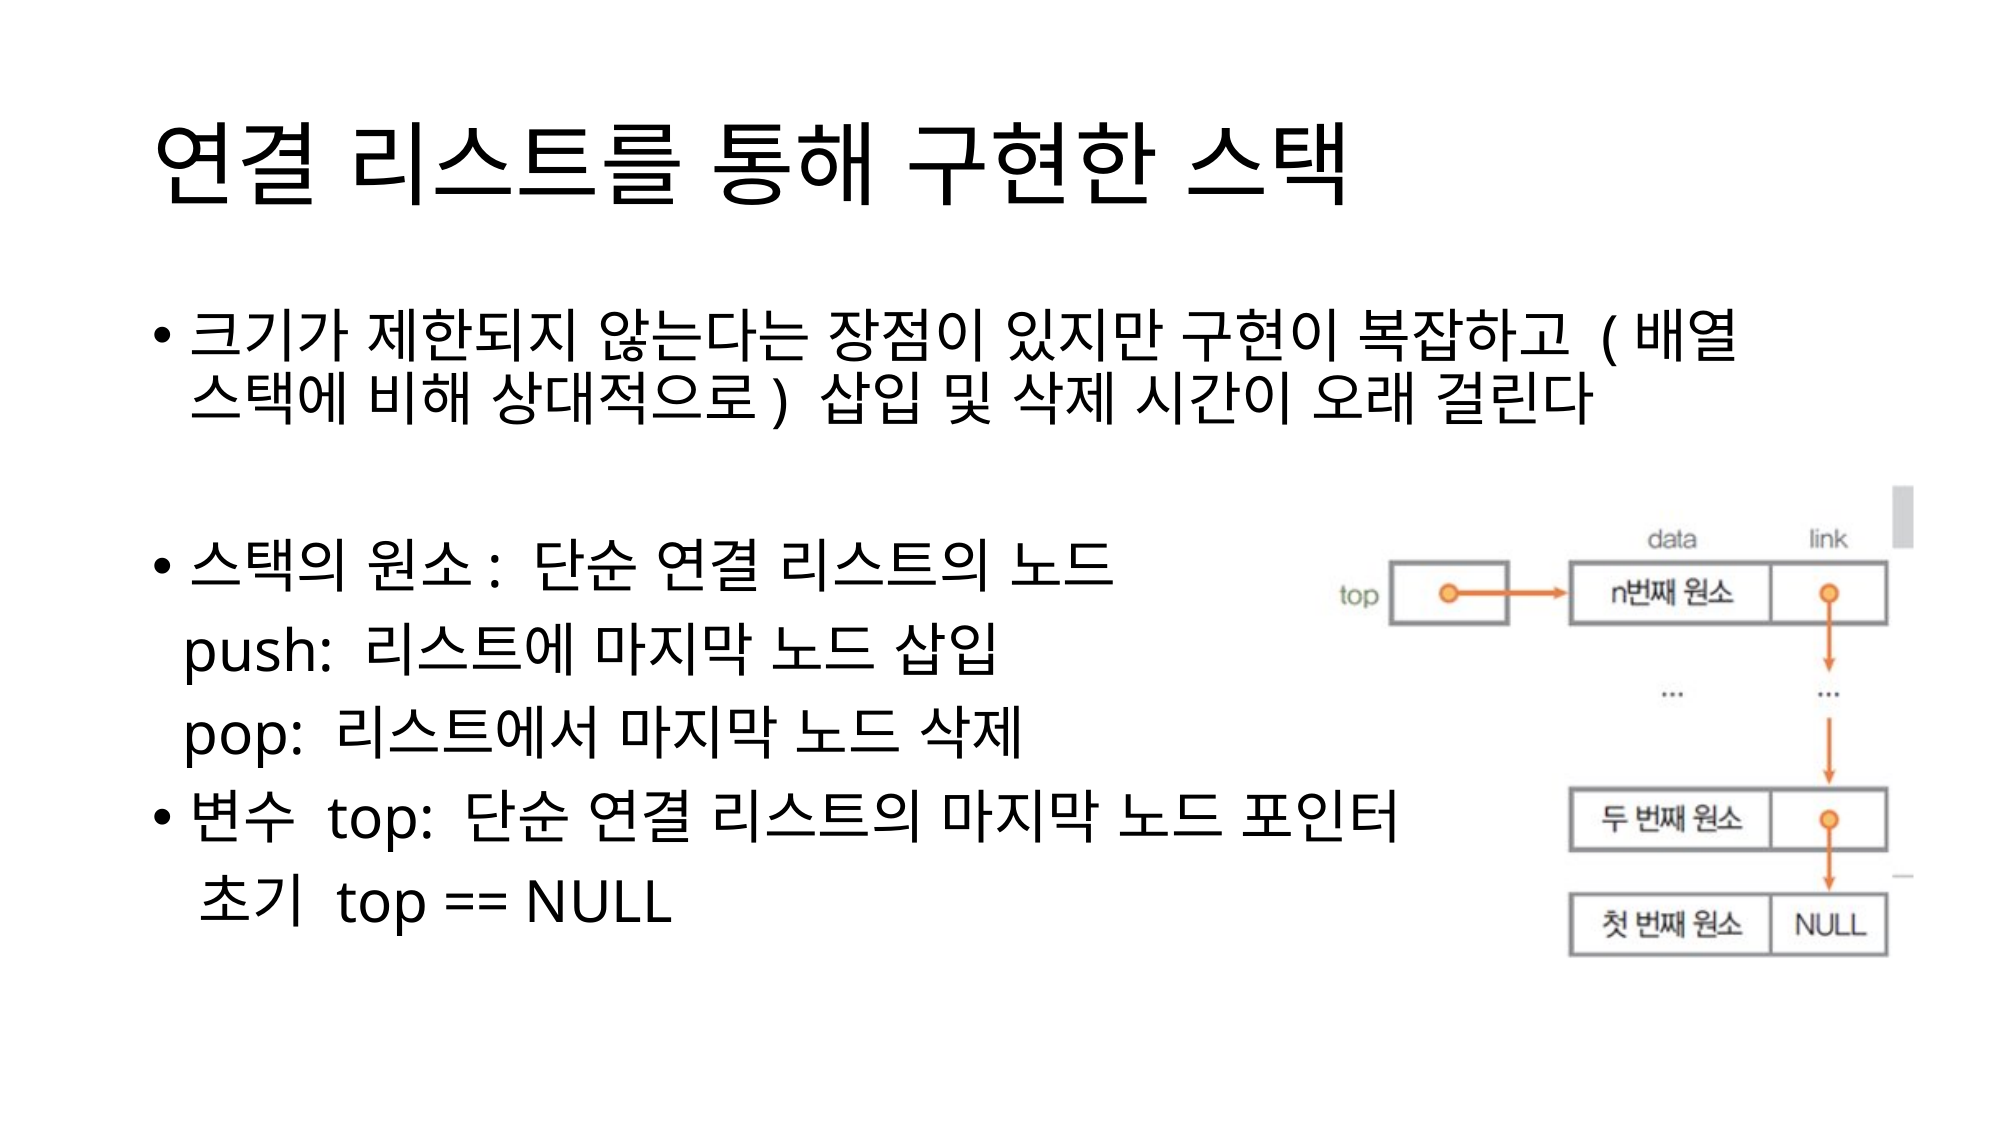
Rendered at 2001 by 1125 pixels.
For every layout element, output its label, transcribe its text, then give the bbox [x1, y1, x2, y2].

picture [1290, 456, 1940, 1014]
title 연결 리스트를 통해 구현한 스택 [137, 59, 1863, 278]
list 크기가 제한되지 않는다는 장점이 있지만 구현이 복잡하고 (배열 스택에 비해 상대적으로) 삽입 및 삭제 시간이 오래 걸린다 스택의 원소: 단순 연결 리스트의 노드 push: 리스트에 마지막 노드 삽입 pop: 리스트에서 마지막 노드 삭제 변수 top: 단순 연결 리스트의 마지막 노드 포인터 초기 top == NULL [137, 299, 1863, 1014]
